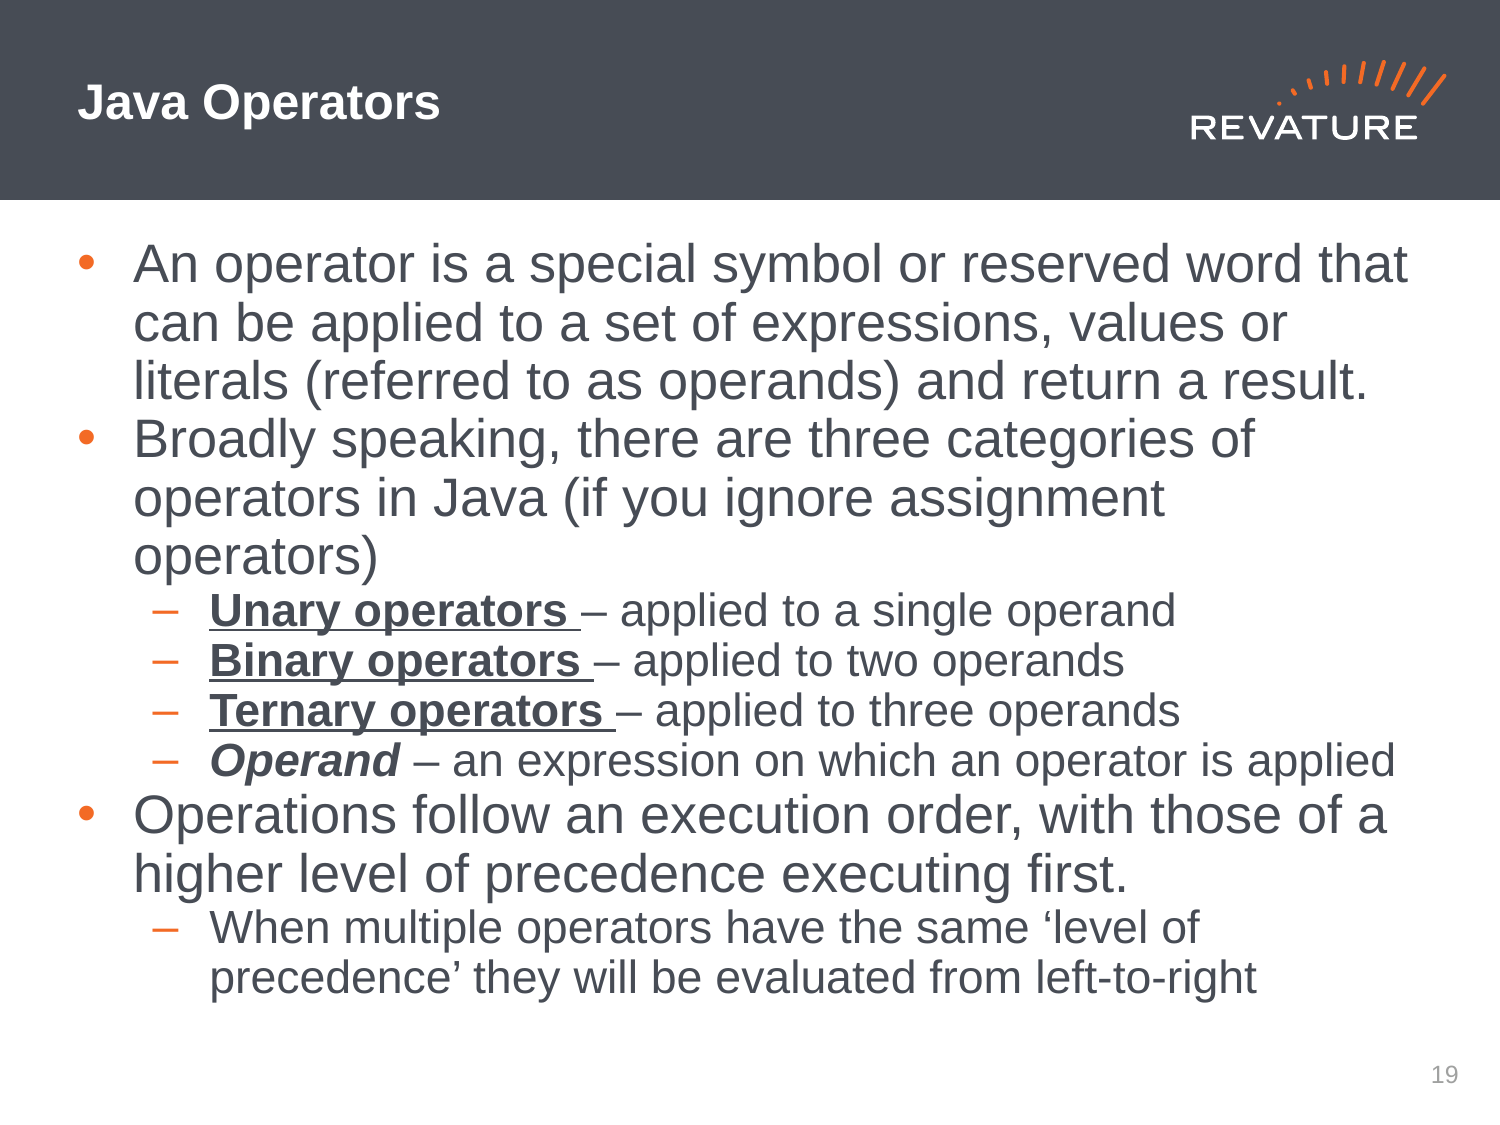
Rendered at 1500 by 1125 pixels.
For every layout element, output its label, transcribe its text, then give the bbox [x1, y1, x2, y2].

slide_number 18 [1332, 1043, 1474, 1104]
title Java Operators [62, 0, 1084, 200]
list An operator is a special symbol or reserved word that can be applied to a set of expressions, values or literals (referred to as operands) and return a result. Broadly speaking, there are three categories of operators in Java (if you ignore assignment operators) Unary operators – applied to a single operand Binary operators – applied to two operands Ternary operators – applied to three operands Operand – an expression on which an operator is applied Operations follow an execution order, with those of a higher level of precedence executing first. When multiple operators have the same ‘level of precedence’ they will be evaluated from left-to-right [62, 228, 1438, 1065]
